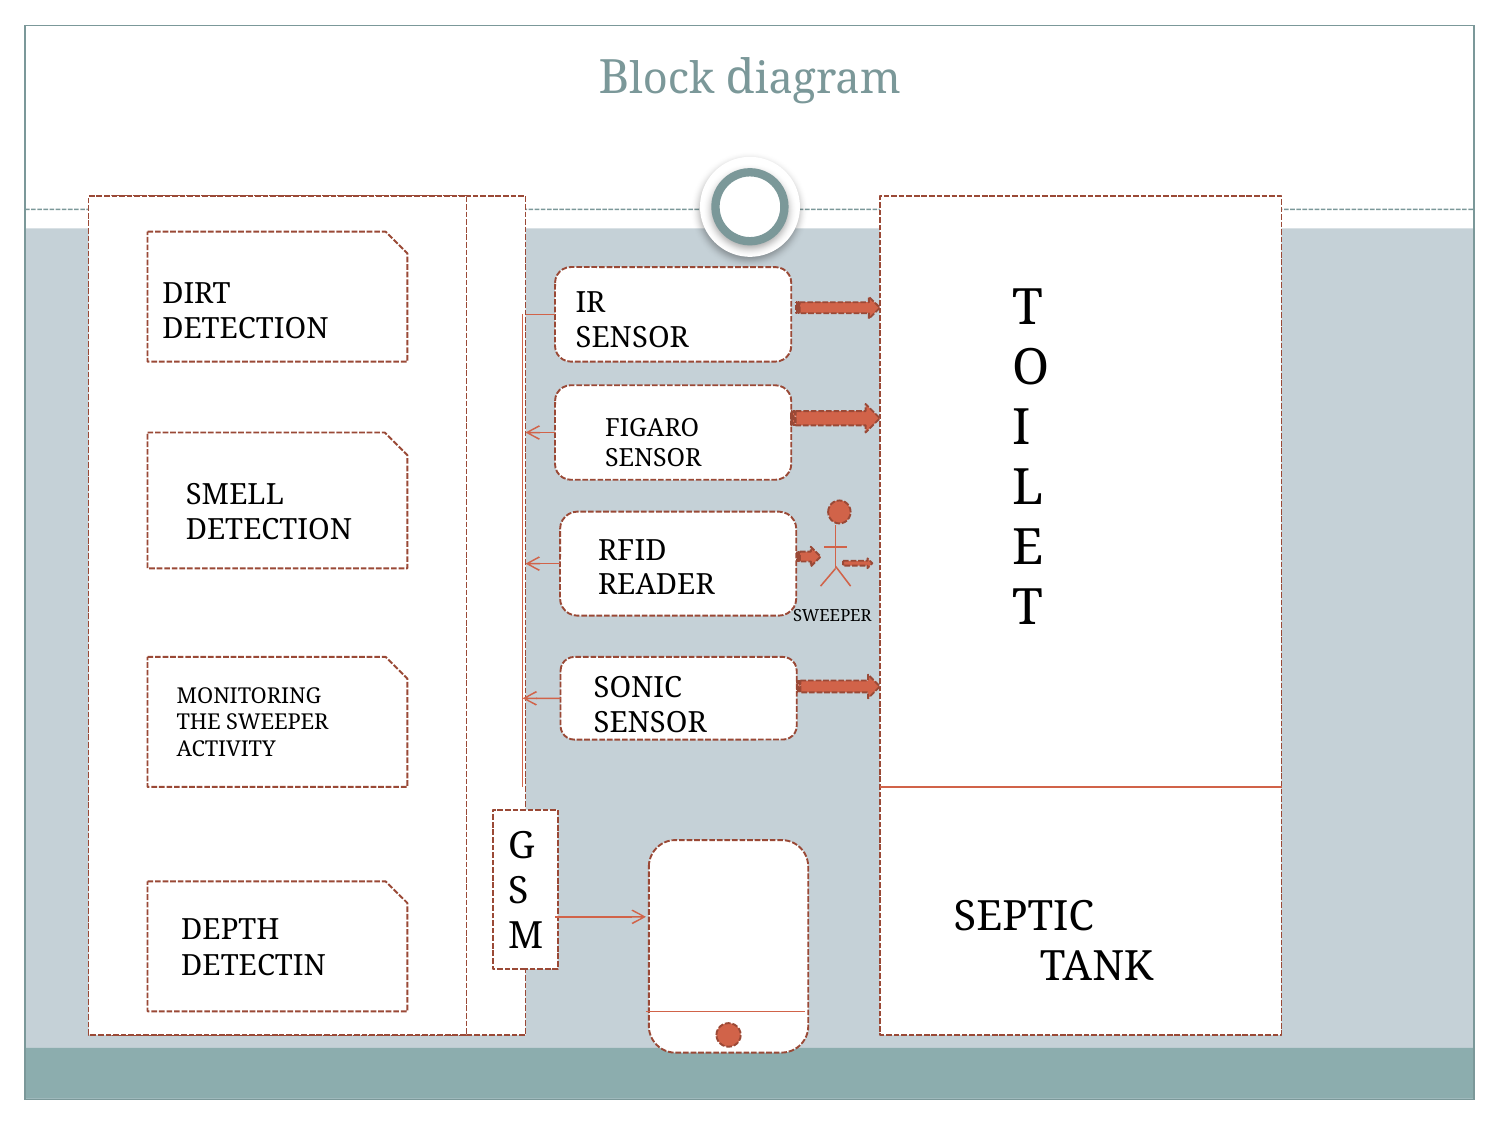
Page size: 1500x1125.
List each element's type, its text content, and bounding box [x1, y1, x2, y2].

text_box [554, 384, 793, 481]
text_box [559, 655, 798, 741]
text_box [796, 545, 821, 567]
text_box [827, 499, 852, 525]
text_box [559, 510, 798, 617]
text_box DEPTH DETECTIN [166, 903, 358, 989]
text_box RFID READER [583, 523, 773, 609]
text_box IR SENSOR [560, 275, 774, 361]
text_box [146, 655, 409, 788]
text_box [796, 673, 881, 700]
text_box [820, 568, 830, 587]
text_box MONITORING THE SWEEPER ACTIVITY [161, 674, 363, 768]
text_box [715, 1022, 742, 1048]
text_box SMELL DETECTION [171, 467, 396, 553]
text_box [554, 266, 793, 363]
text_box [835, 566, 851, 587]
text_box T O I L E T [997, 267, 1117, 642]
text_box [88, 195, 467, 1036]
text_box [842, 557, 874, 570]
text_box [146, 347, 409, 363]
text_box FIGARO SENSOR [590, 403, 756, 479]
text_box [146, 431, 409, 570]
text_box [146, 880, 409, 1013]
text_box [465, 195, 526, 1036]
text_box [647, 839, 810, 1054]
text_box [795, 296, 881, 319]
text_box SEPTIC TANK [938, 881, 1223, 997]
text_box [879, 793, 1282, 1036]
text_box G S M [493, 813, 559, 964]
text_box DIRT DETECTION [147, 267, 408, 352]
title Block diagram [49, 37, 1450, 162]
text_box S M [492, 809, 559, 970]
text_box [790, 403, 880, 434]
text_box SONIC SENSOR [578, 660, 768, 746]
text_box SWEEPER [778, 597, 901, 633]
text_box [146, 230, 409, 273]
text_box [879, 195, 1282, 786]
